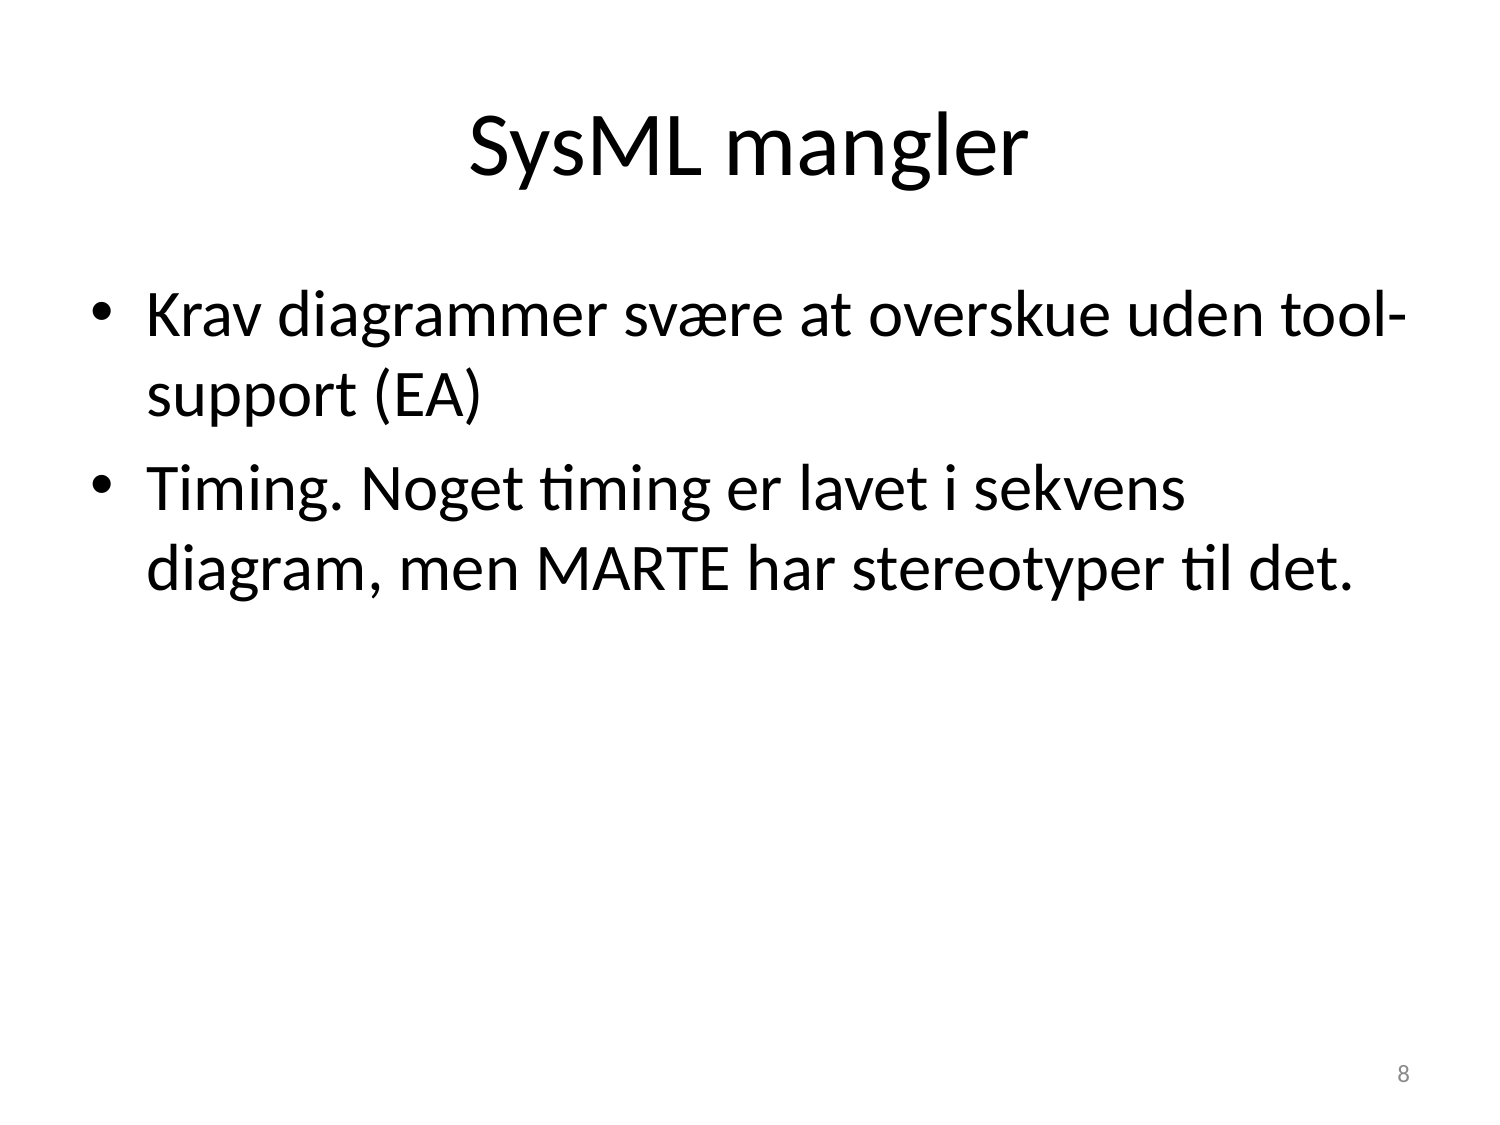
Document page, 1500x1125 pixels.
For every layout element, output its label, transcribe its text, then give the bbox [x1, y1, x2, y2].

title SysML mangler [74, 44, 1426, 233]
slide_number 8 [1074, 1042, 1425, 1103]
list Krav diagrammer svære at overskue uden tool-support (EA) Timing. Noget timing er lavet i sekvens diagram, men MARTE har stereotyper til det. [74, 262, 1426, 1006]
